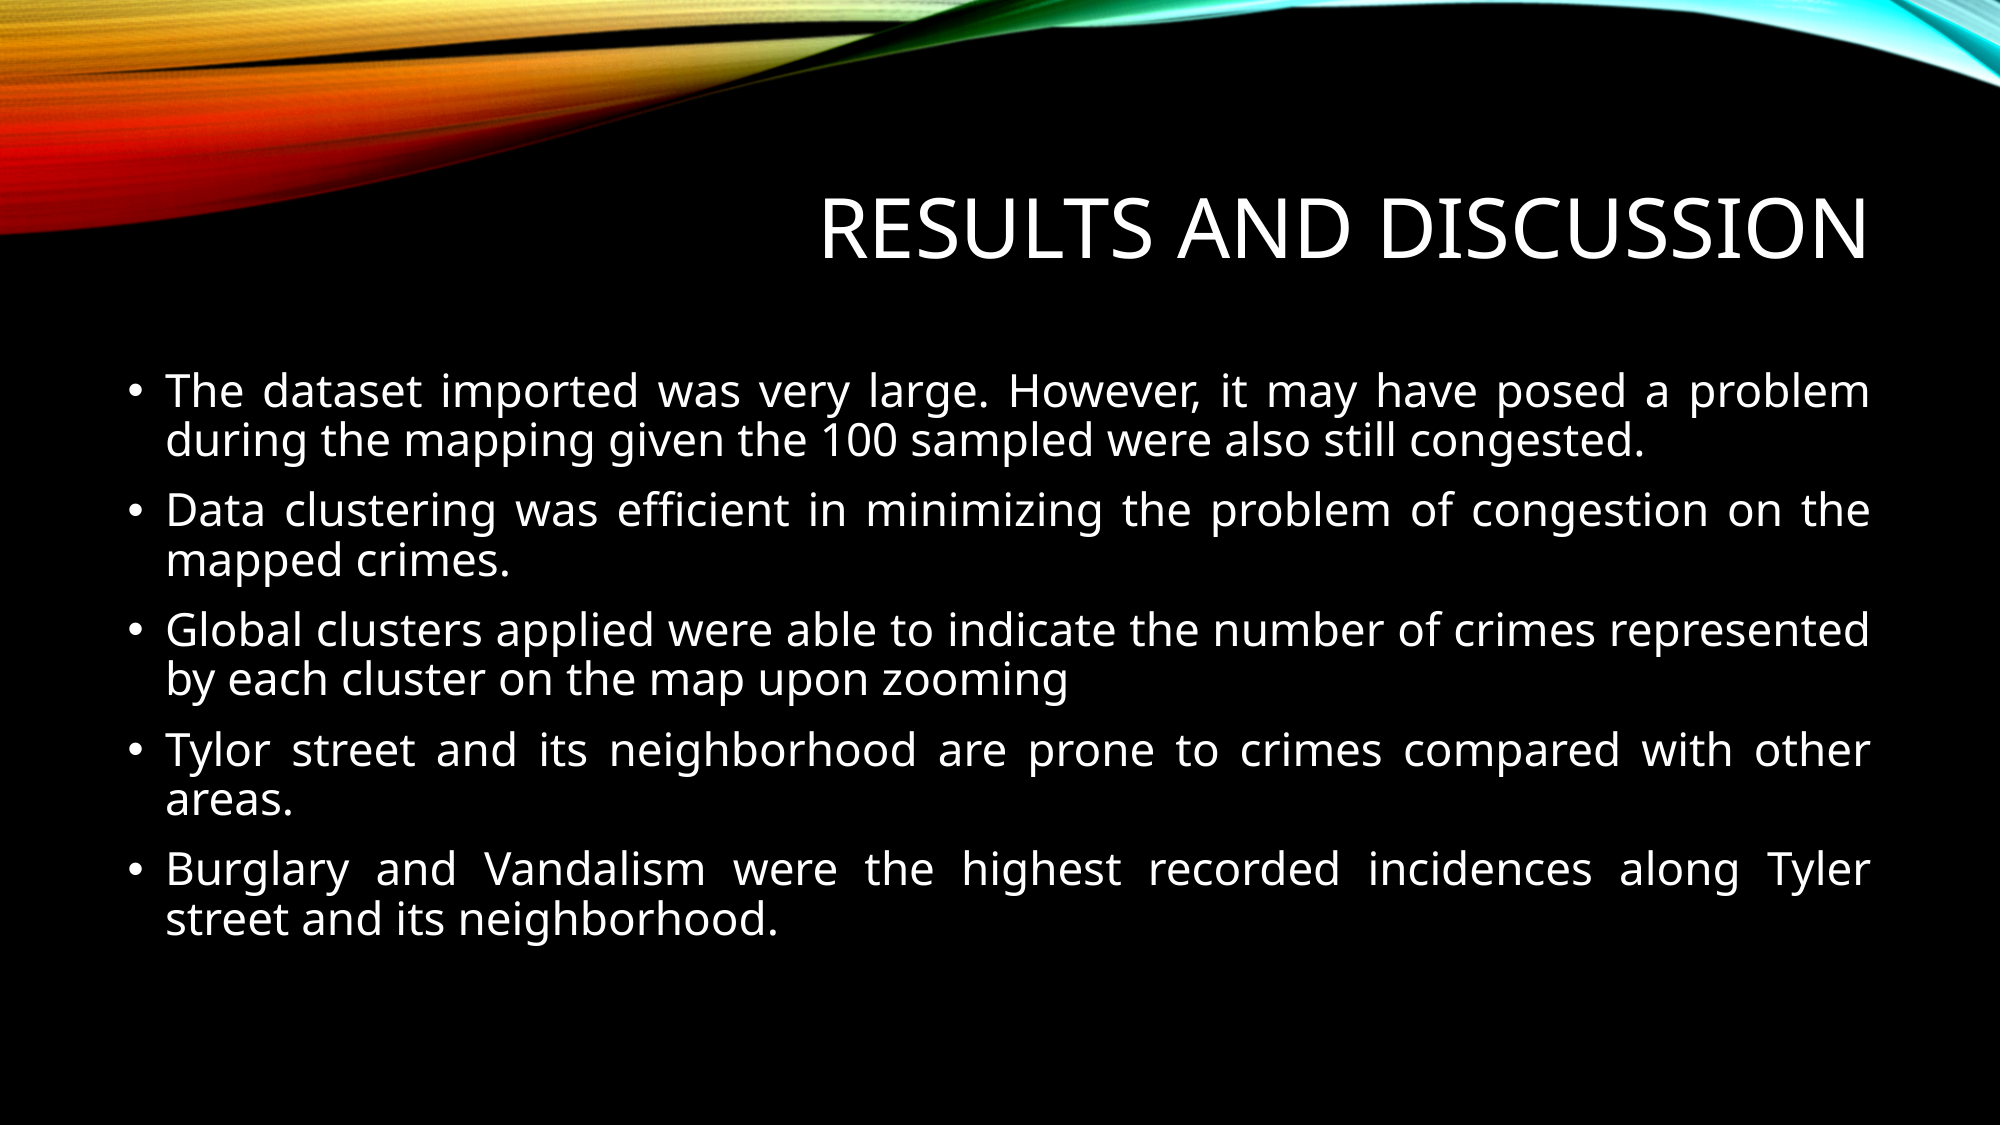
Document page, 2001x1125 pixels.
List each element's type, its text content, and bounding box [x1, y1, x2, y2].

title Results and discussion [474, 125, 1888, 338]
picture [0, 0, 2000, 237]
list The dataset imported was very large. However, it may have posed a problem during the mapping given the 100 sampled were also still congested. Data clustering was efficient in minimizing the problem of congestion on the mapped crimes. Global clusters applied were able to indicate the number of crimes represented by each cluster on the map upon zooming Tylor street and its neighborhood are prone to crimes compared with other areas. Burglary and Vandalism were the highest recorded incidences along Tyler street and its neighborhood. [112, 360, 1888, 1021]
